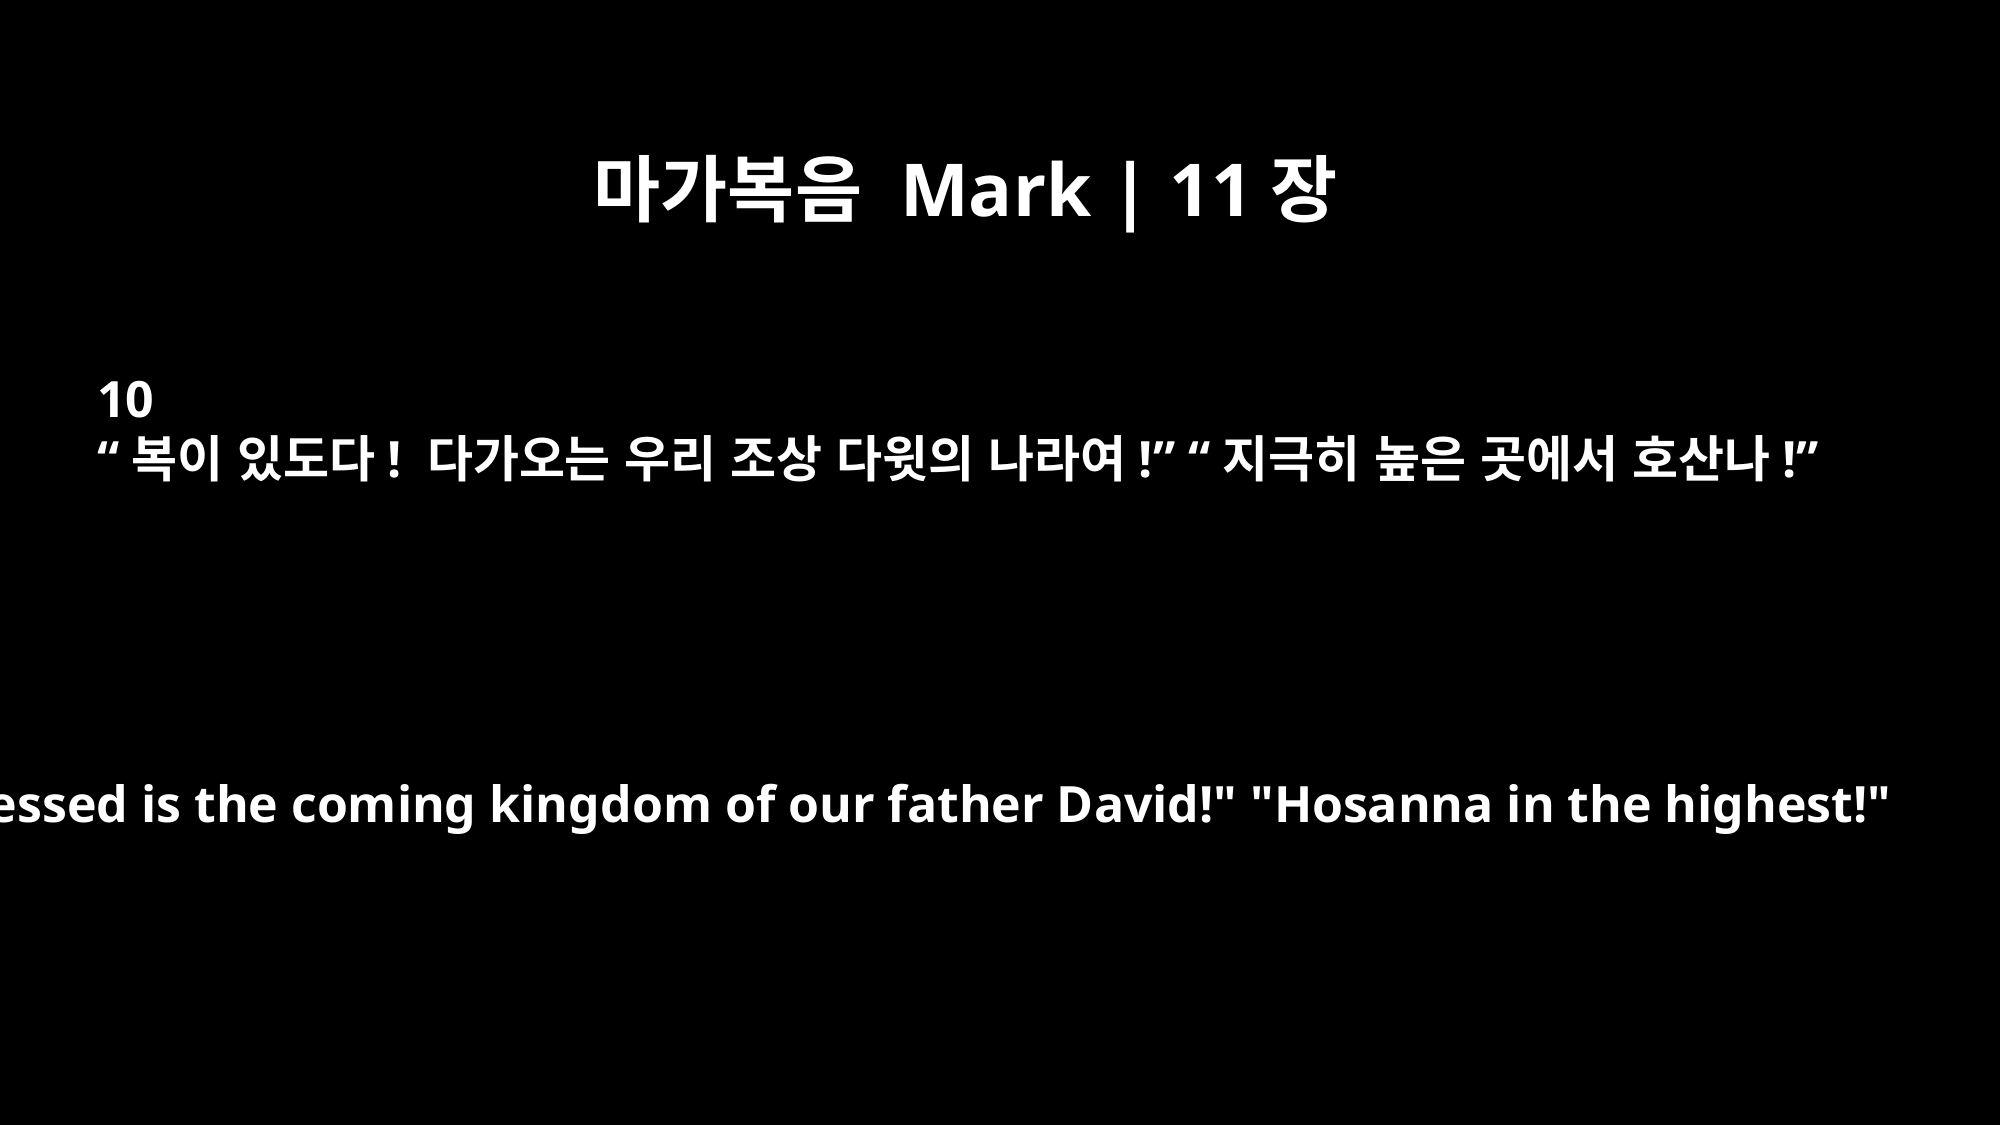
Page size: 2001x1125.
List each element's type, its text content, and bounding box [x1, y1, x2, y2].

text_box 10 “복이 있도다! 다가오는 우리 조상 다윗의 나라여!” “지극히 높은 곳에서 호산나!” [82, 359, 1835, 495]
text_box "Blessed is the coming kingdom of our father David!" "Hosanna in the highest!" [0, 764, 1907, 840]
text_box 마가복음 Mark | 11장 [578, 136, 1354, 239]
